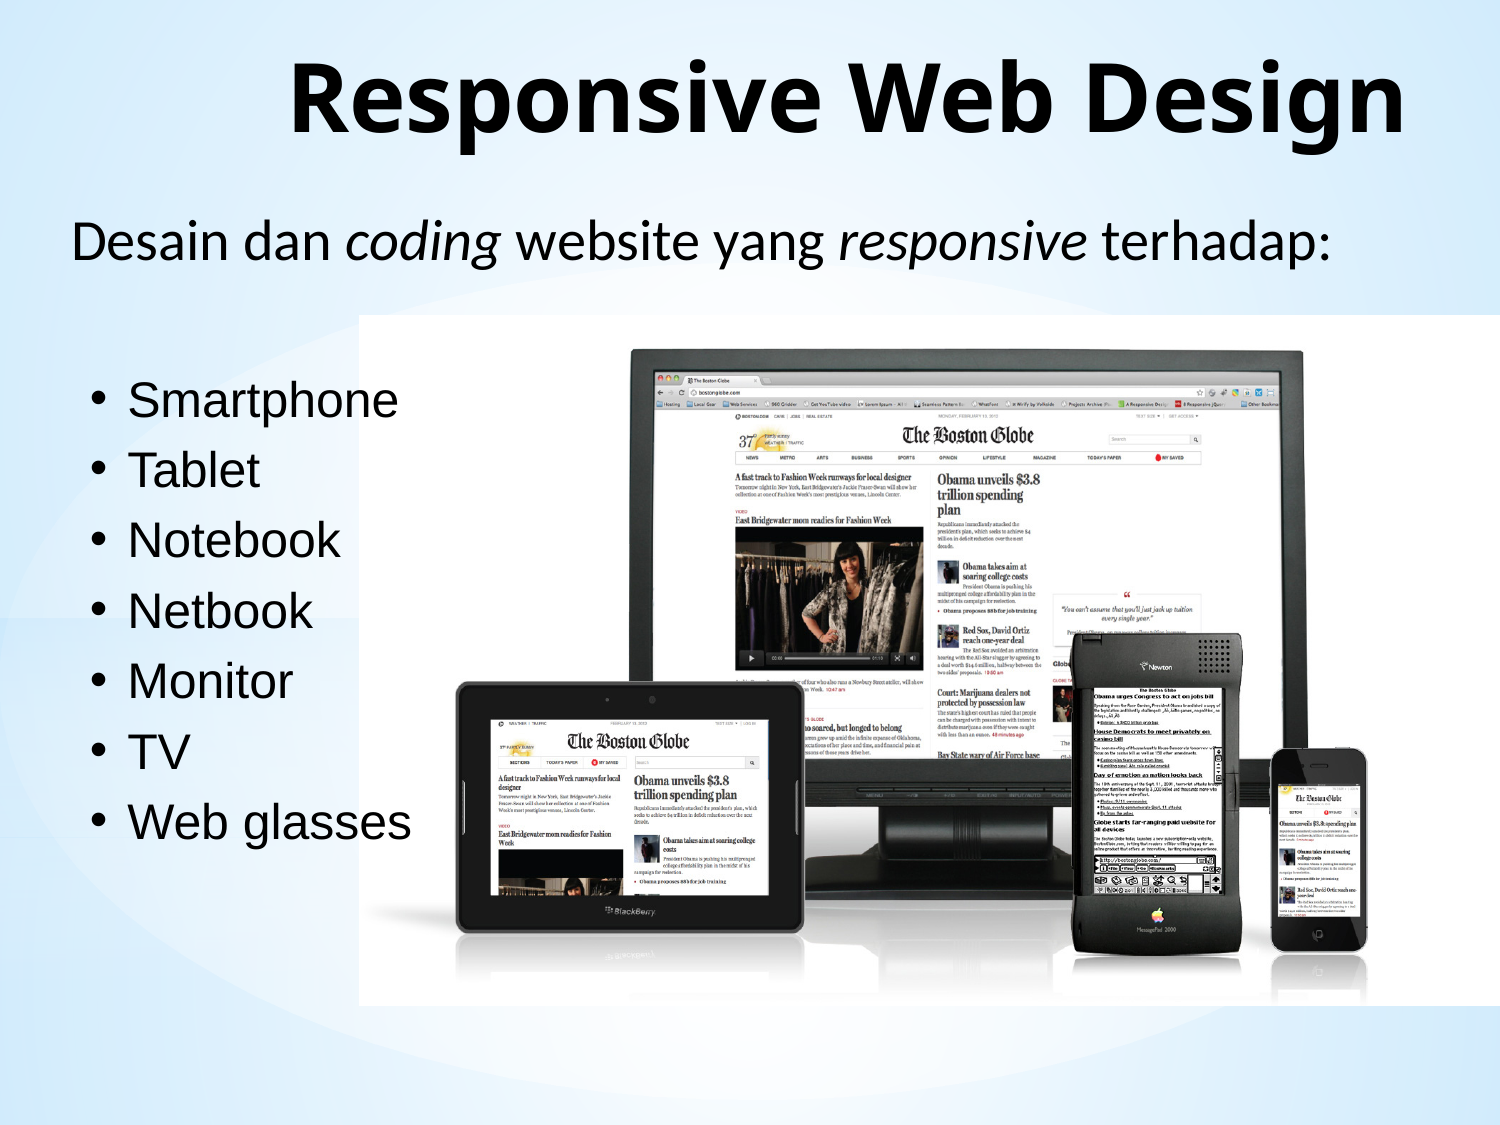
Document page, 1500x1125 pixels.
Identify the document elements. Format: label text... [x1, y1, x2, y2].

text_box Desain dan coding website yang responsive terhadap: [56, 195, 1411, 480]
picture [359, 314, 1500, 1006]
title Responsive Web Design [110, 29, 1424, 169]
text_box Smartphone Tablet Notebook Netbook Monitor TV Web glasses [75, 480, 353, 720]
